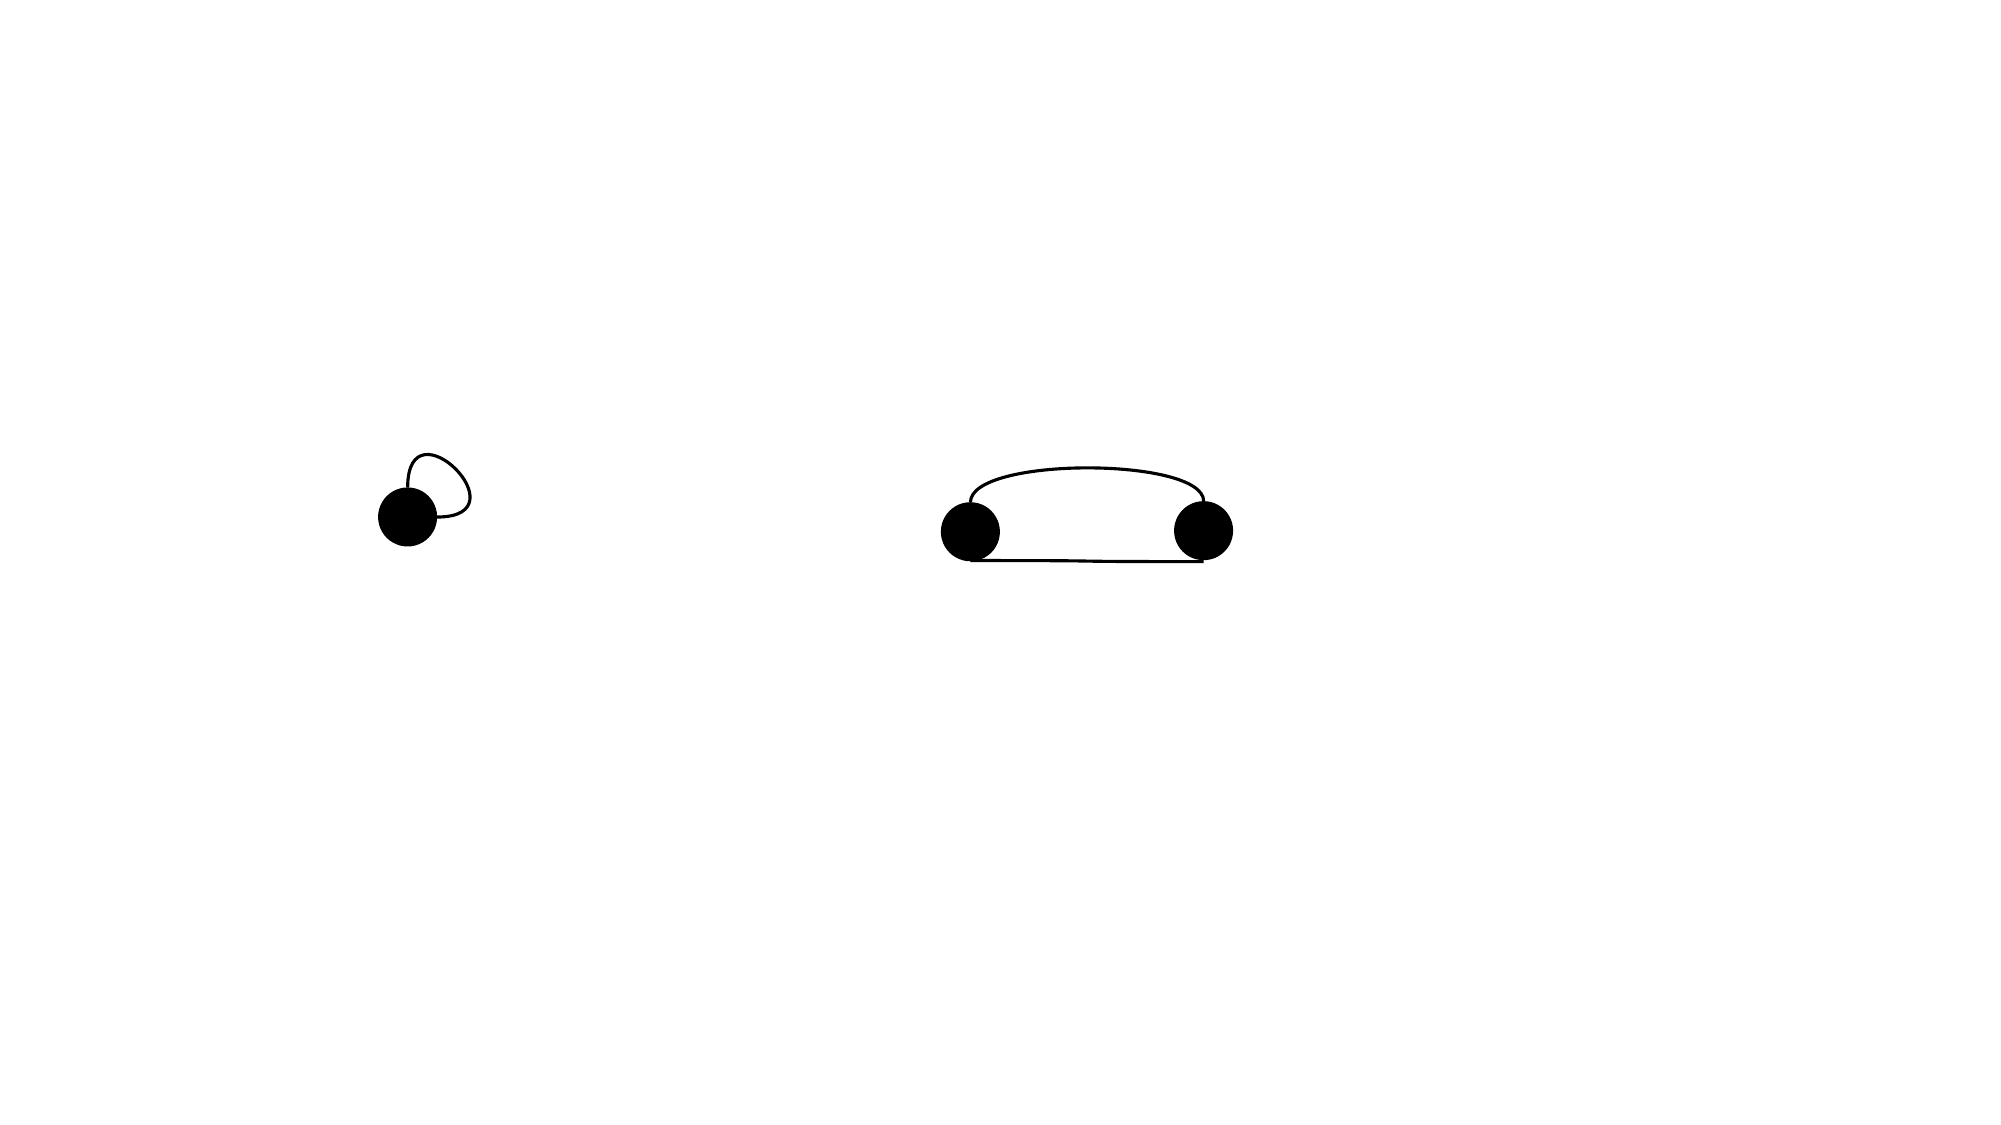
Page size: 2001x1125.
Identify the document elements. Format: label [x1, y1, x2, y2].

text_box [940, 501, 1234, 562]
text_box [378, 487, 438, 547]
